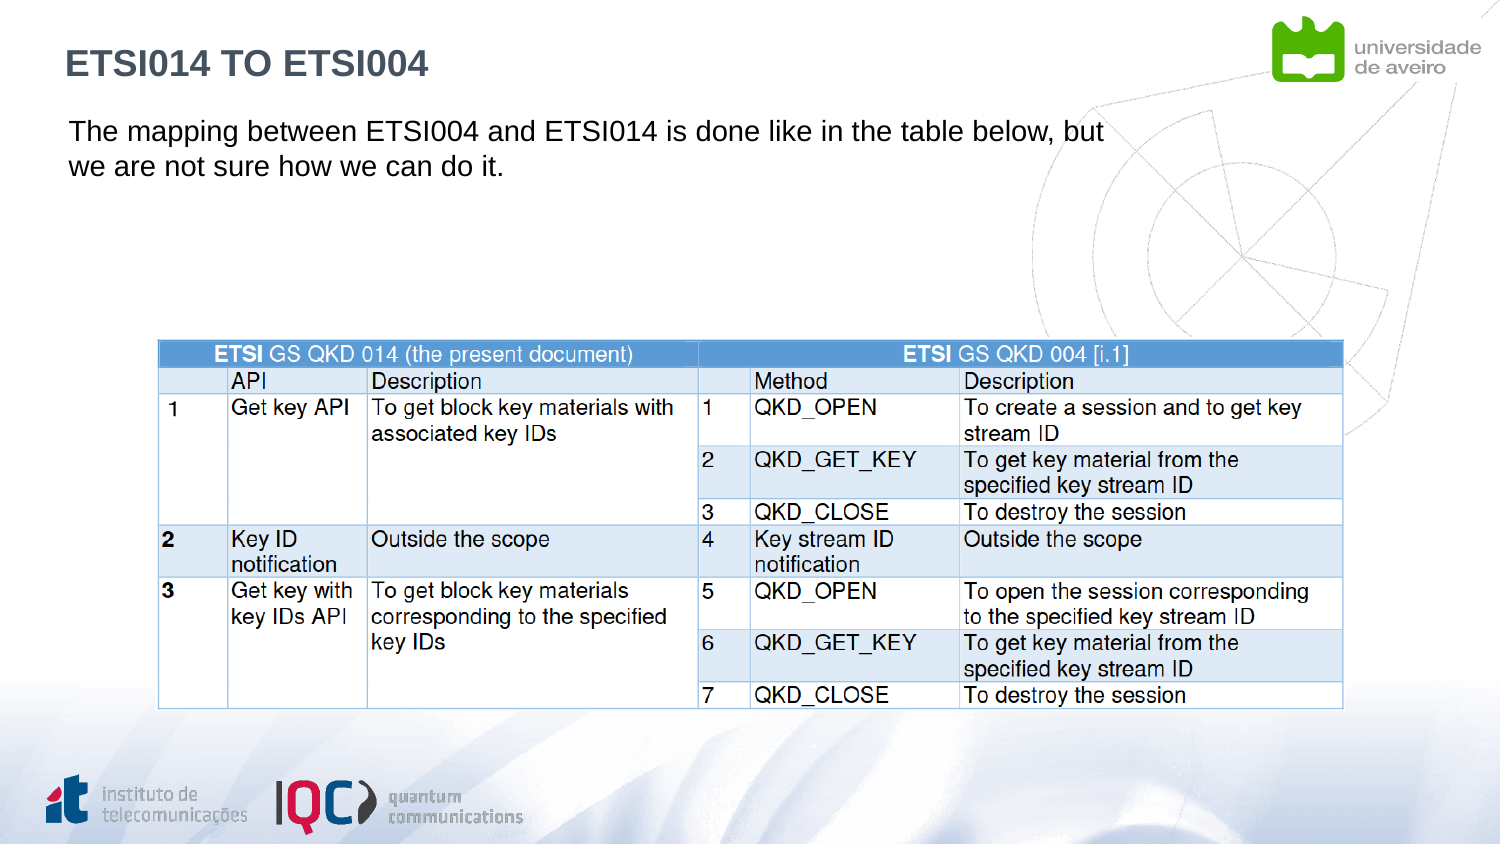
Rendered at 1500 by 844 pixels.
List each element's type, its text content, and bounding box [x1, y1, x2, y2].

title ETSI014 TO ETSI004 [53, 17, 1414, 106]
text_box The mapping between ETSI004 and ETSI014 is done like in the table below, but we are not sure how we can do it. [53, 104, 1145, 190]
picture [0, 0, 1500, 844]
